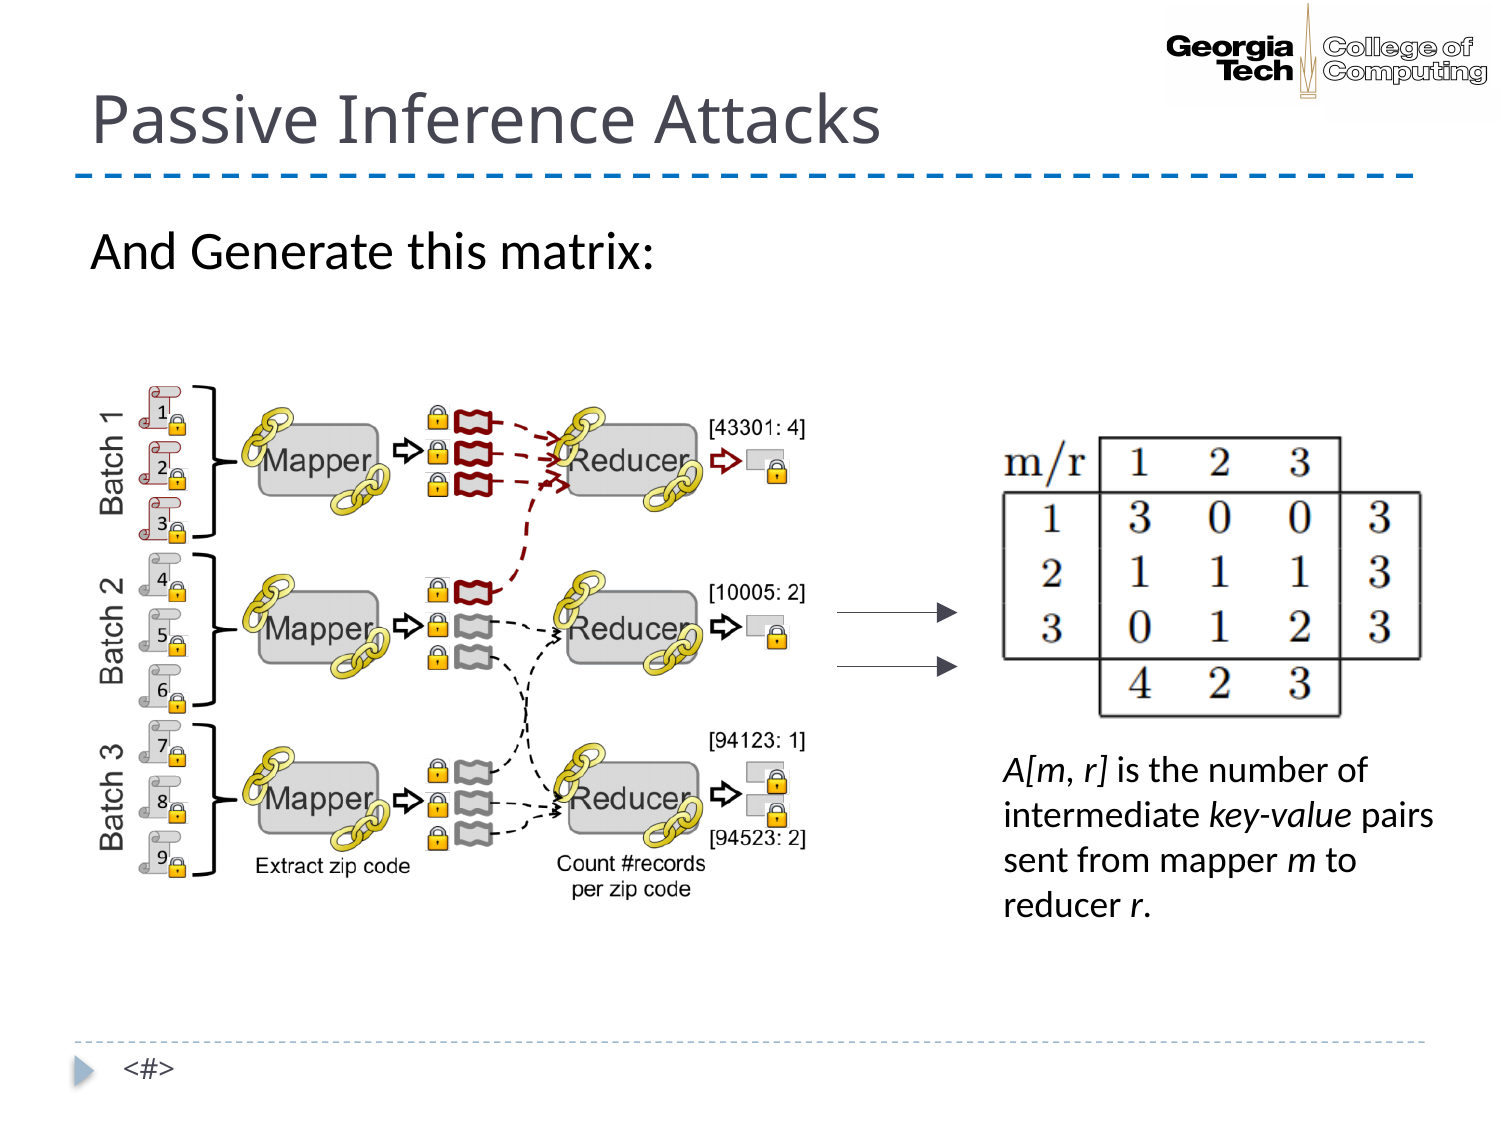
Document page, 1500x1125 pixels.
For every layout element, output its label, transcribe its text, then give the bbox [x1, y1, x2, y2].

slide_number <#> [100, 1042, 426, 1103]
text_box A[m, r] is the number of intermediate key-value pairs sent from mapper m to reducer r. [988, 731, 1492, 938]
picture [62, 345, 838, 925]
title Passive Inference Attacks [75, 24, 1425, 172]
picture [1166, 3, 1500, 124]
picture [988, 399, 1444, 761]
list And Generate this matrix: [75, 200, 1425, 1010]
